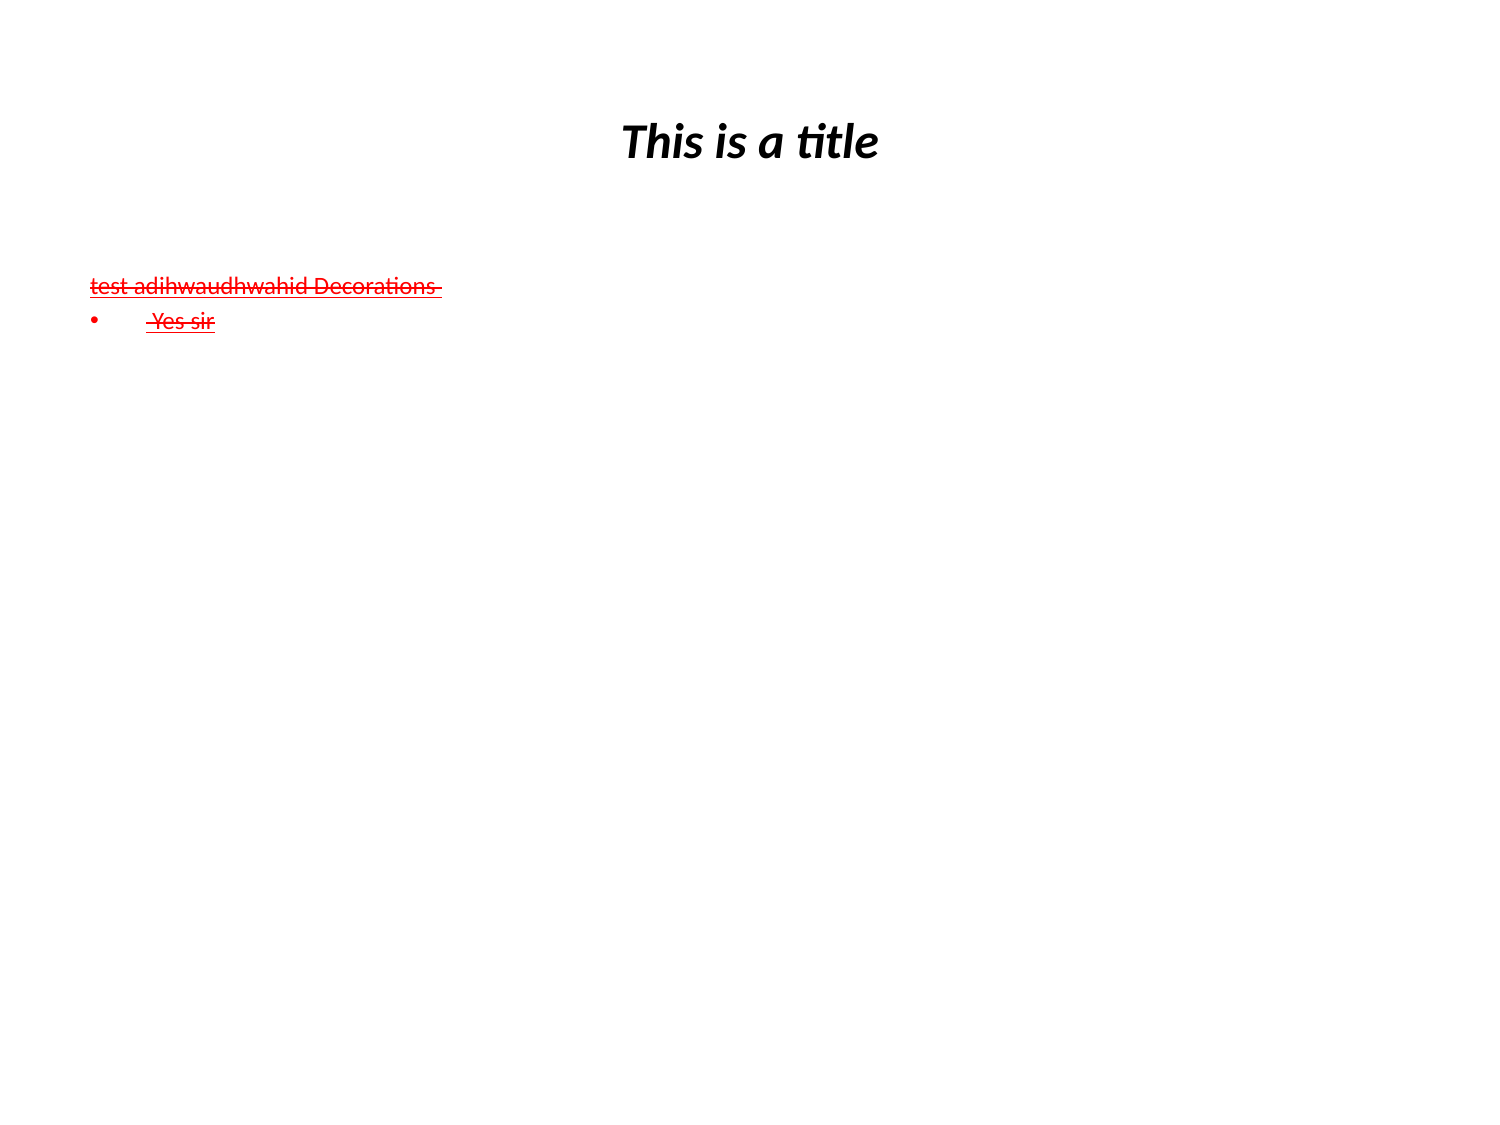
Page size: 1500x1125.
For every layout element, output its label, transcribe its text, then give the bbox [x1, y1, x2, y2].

title This is a title [75, 45, 1425, 233]
list test adihwaudhwahid Decorations Yes sir [75, 262, 1425, 1005]
